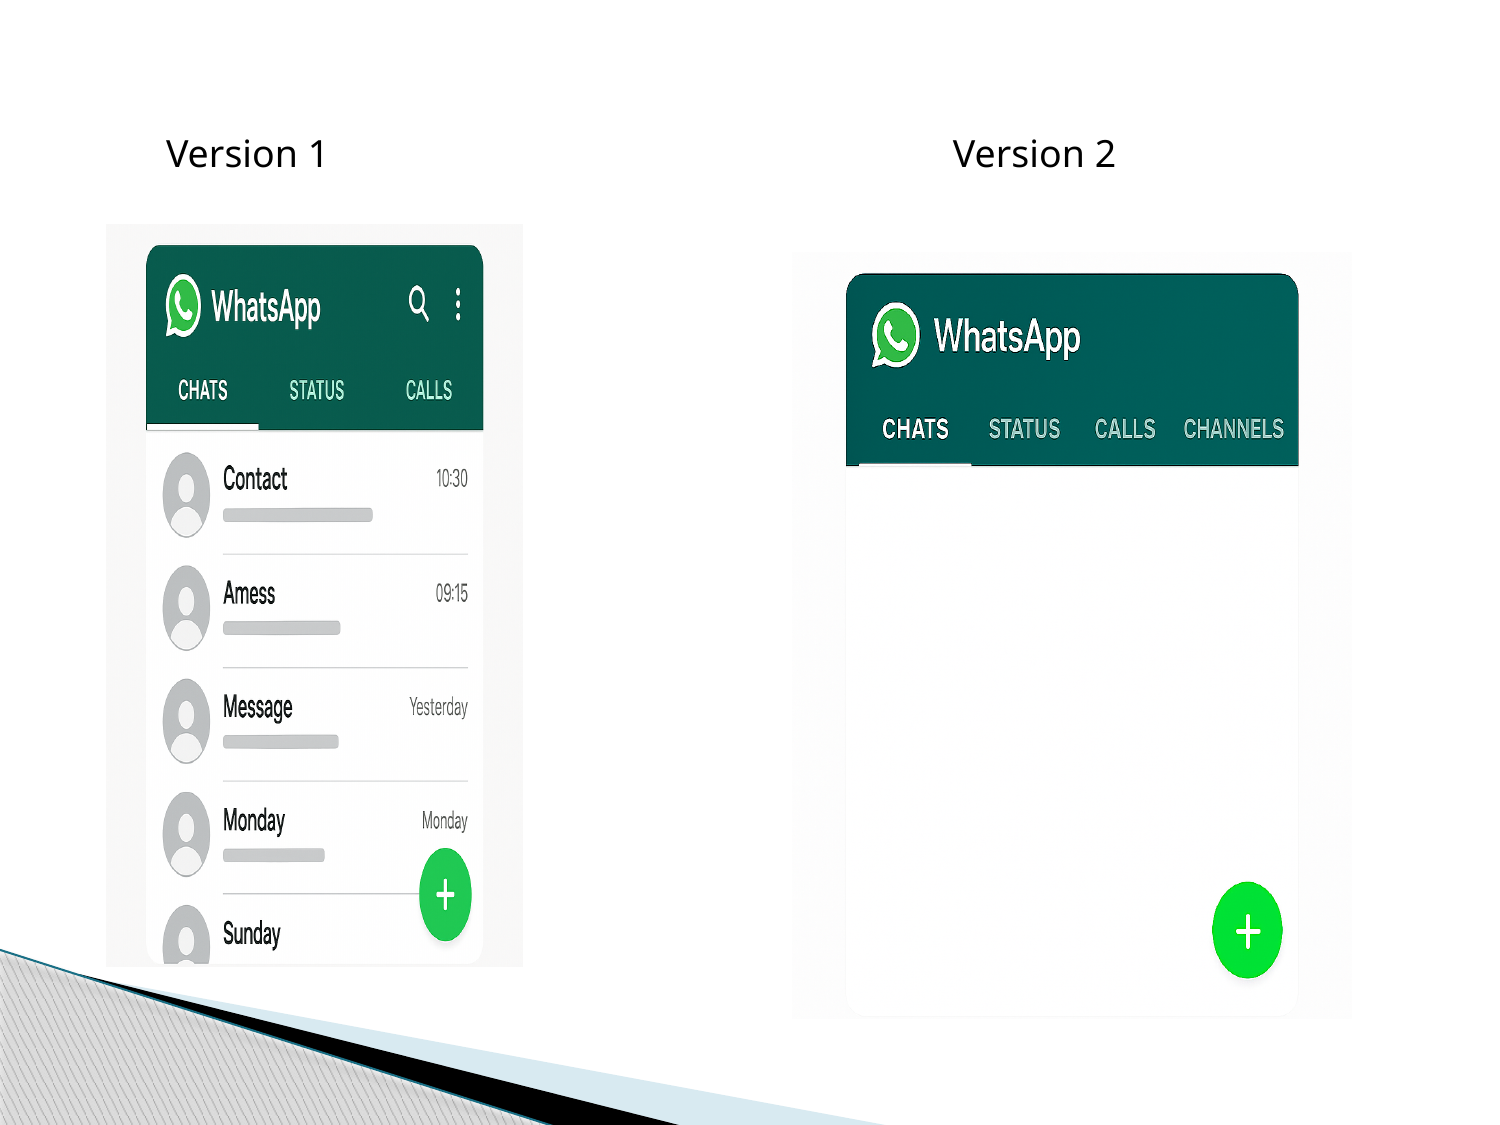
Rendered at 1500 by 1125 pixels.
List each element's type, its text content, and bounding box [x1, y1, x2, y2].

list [106, 224, 523, 968]
text_box Version 1 [151, 122, 418, 183]
text_box Version 2 [938, 122, 1315, 183]
picture [791, 252, 1352, 1019]
